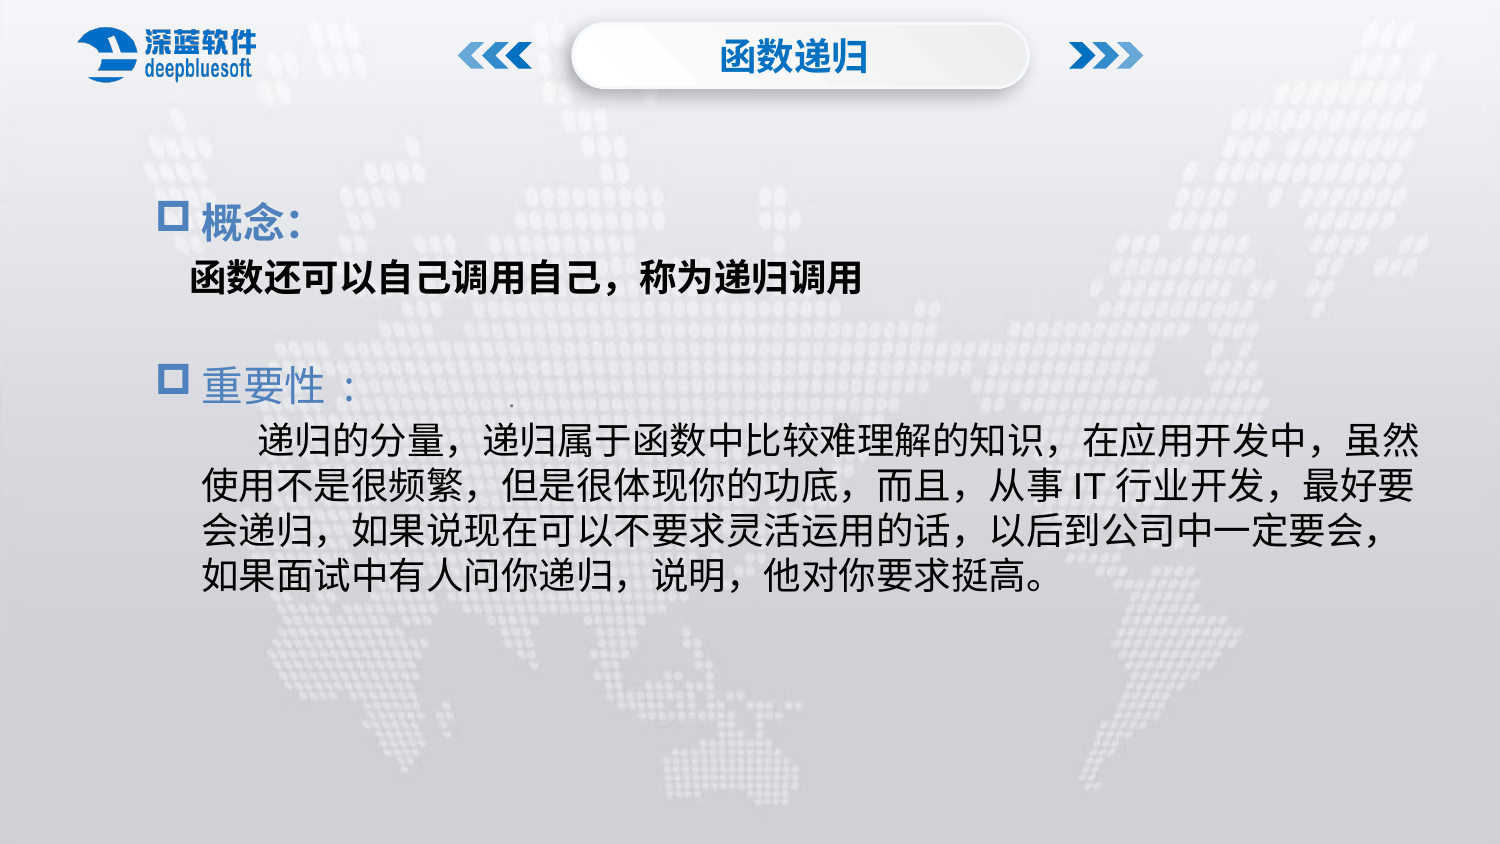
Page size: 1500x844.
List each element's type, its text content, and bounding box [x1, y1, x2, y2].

text_box 函数递归 [572, 28, 1016, 82]
picture [0, 0, 1500, 844]
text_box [1068, 41, 1144, 69]
text_box [583, 21, 1031, 90]
text_box 概念： 函数还可以自己调用自己，称为递归调用 重要性: 递归的分量，递归属于函数中比较难理解的知识，在应用开发中，虽然使用不是很频繁，但是很体现你的功底，而且，从事IT行业开发，最好要会递归，如果说现在可以不要求灵活运用的话，以后到公司中一定要会，如果面试中有人问你递归，说明，他对你要求挺高。 [65, 189, 1435, 623]
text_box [457, 41, 533, 69]
